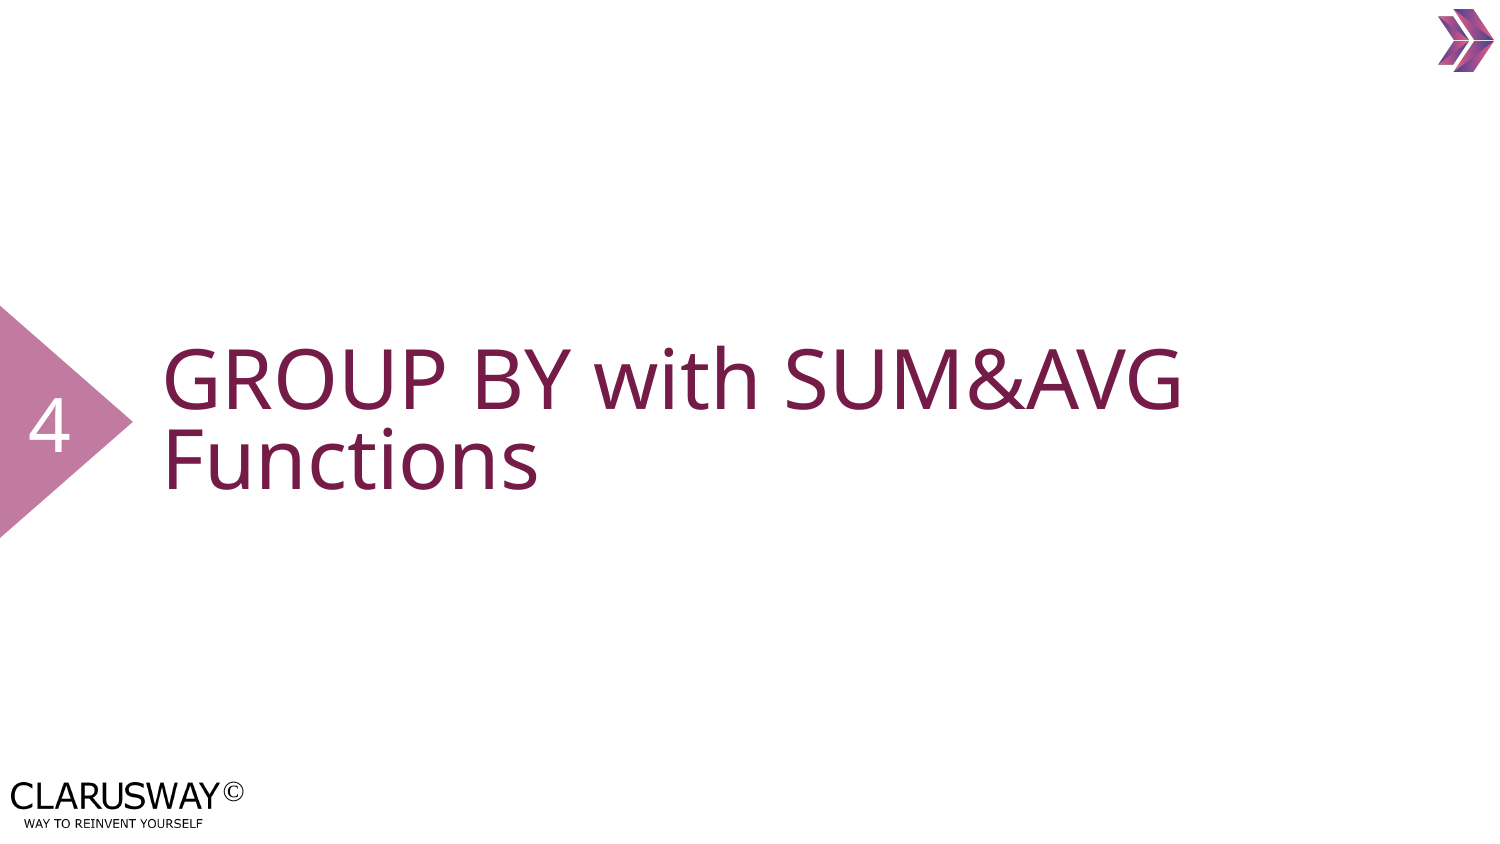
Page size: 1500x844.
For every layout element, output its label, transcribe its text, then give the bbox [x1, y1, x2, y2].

picture [11, 782, 220, 828]
title GROUP BY with SUM&AVG Functions [161, 369, 1432, 506]
picture [1438, 9, 1494, 72]
text_box 4 [0, 306, 100, 540]
